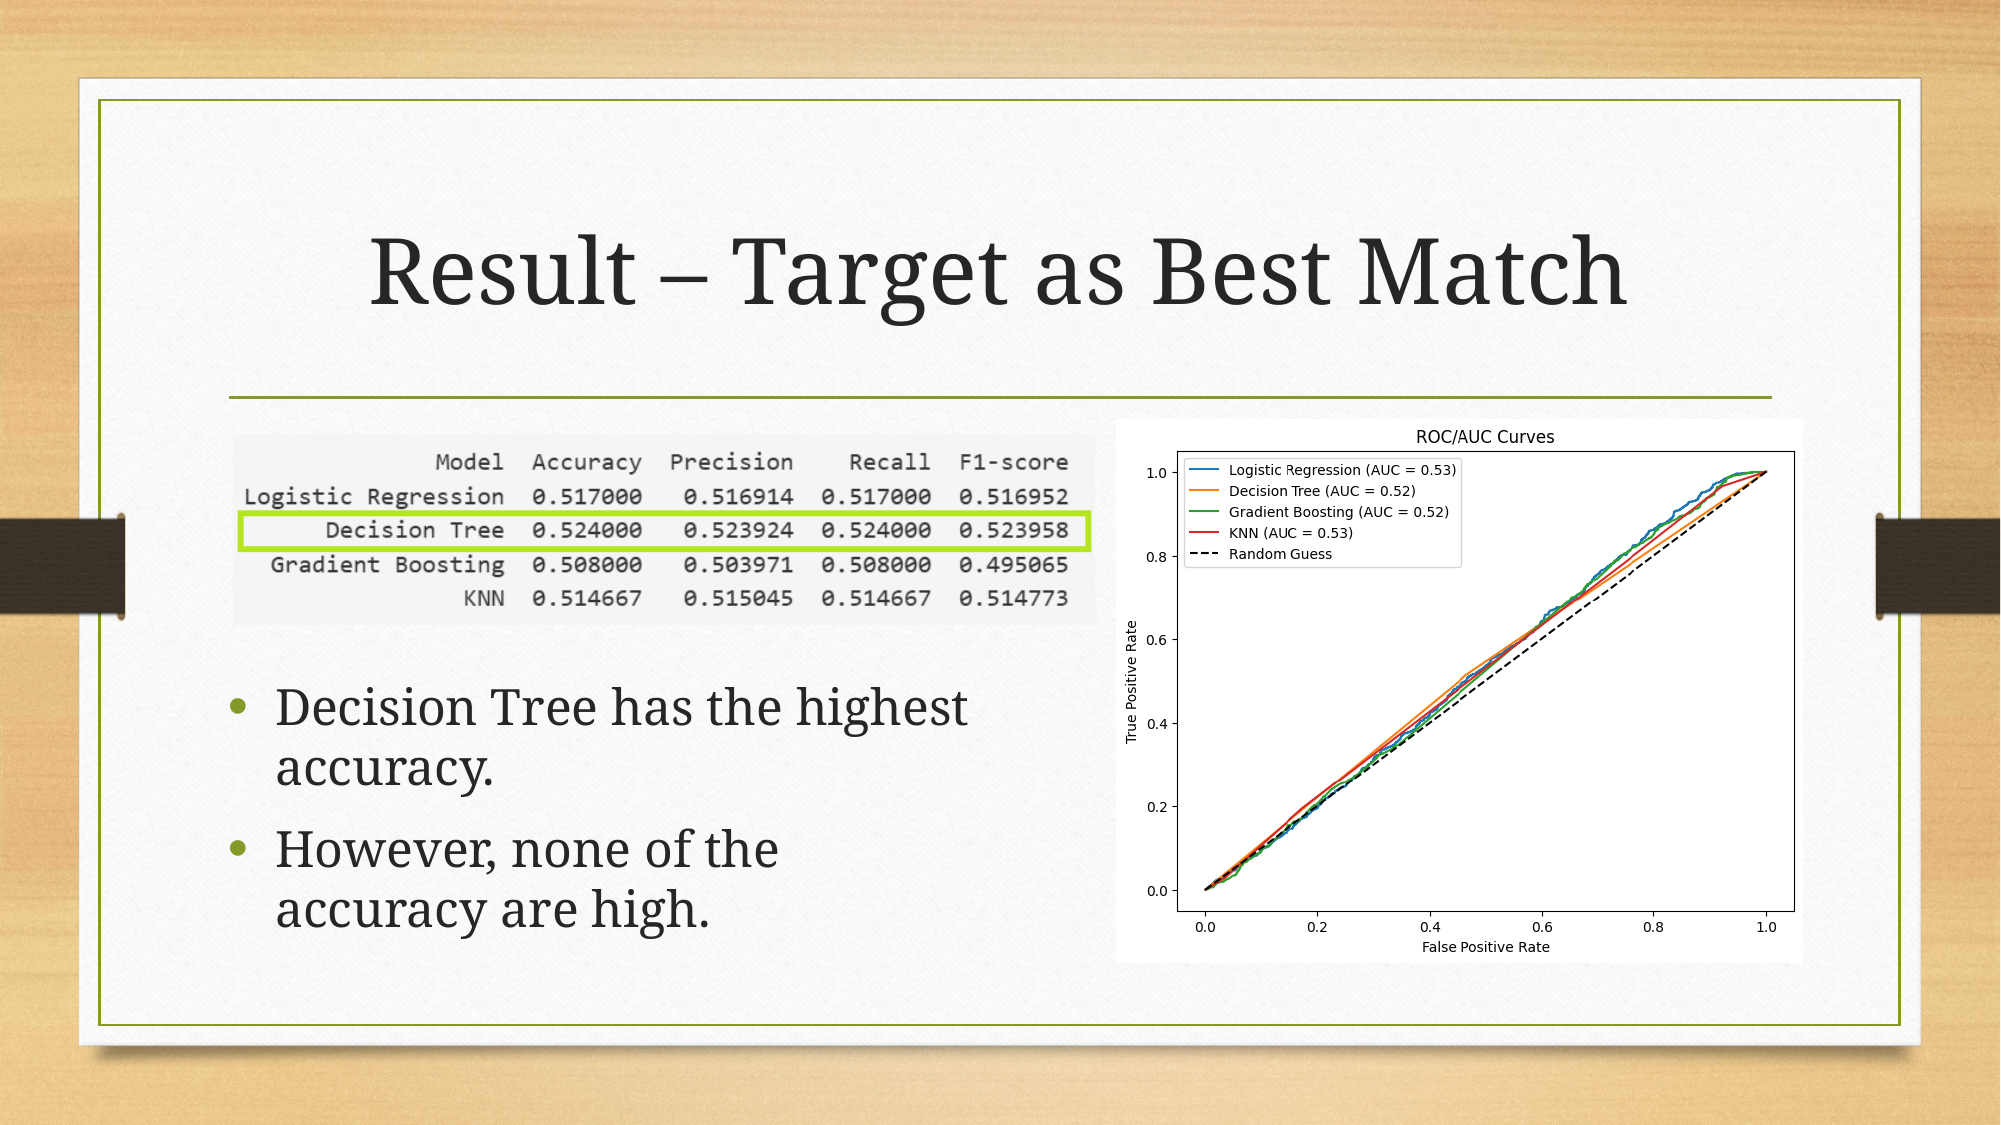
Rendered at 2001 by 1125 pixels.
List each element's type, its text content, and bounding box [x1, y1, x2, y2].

list Decision Tree has the highest accuracy. However, none of the accuracy are high. [213, 420, 987, 963]
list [1116, 419, 1803, 964]
picture [0, 0, 2001, 1125]
title Result – Target as Best Match [212, 161, 1788, 375]
